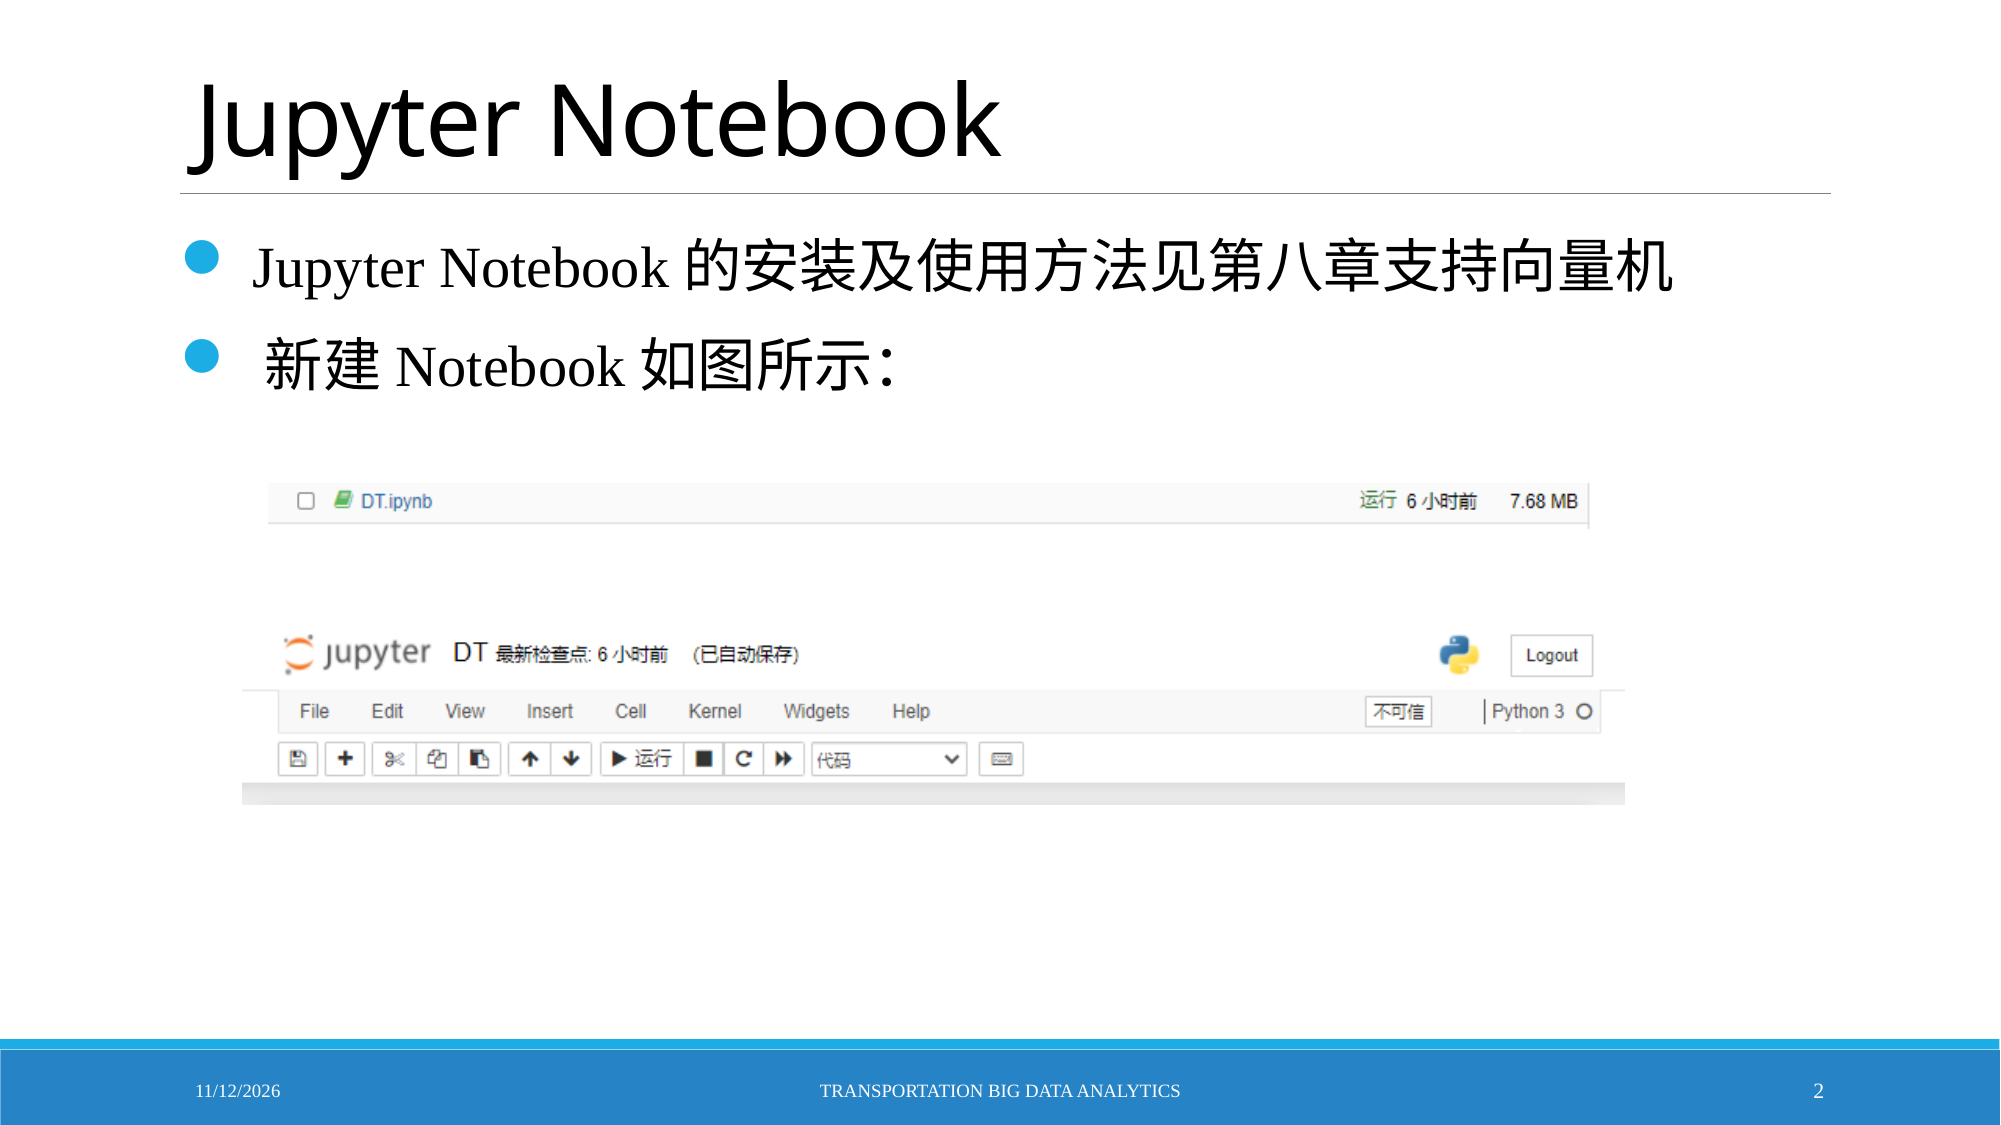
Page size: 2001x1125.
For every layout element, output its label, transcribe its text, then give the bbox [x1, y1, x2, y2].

picture [267, 482, 1599, 530]
slide_number 2 [1624, 1059, 1840, 1120]
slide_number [180, 1059, 586, 1120]
list Jupyter Notebook的安装及使用方法见第八章支持向量机 新建Notebook如图所示： [180, 221, 1830, 507]
picture [242, 630, 1625, 805]
title Jupyter Notebook [180, 20, 1830, 185]
footer Transportation Big Data Analytics [604, 1059, 1396, 1120]
